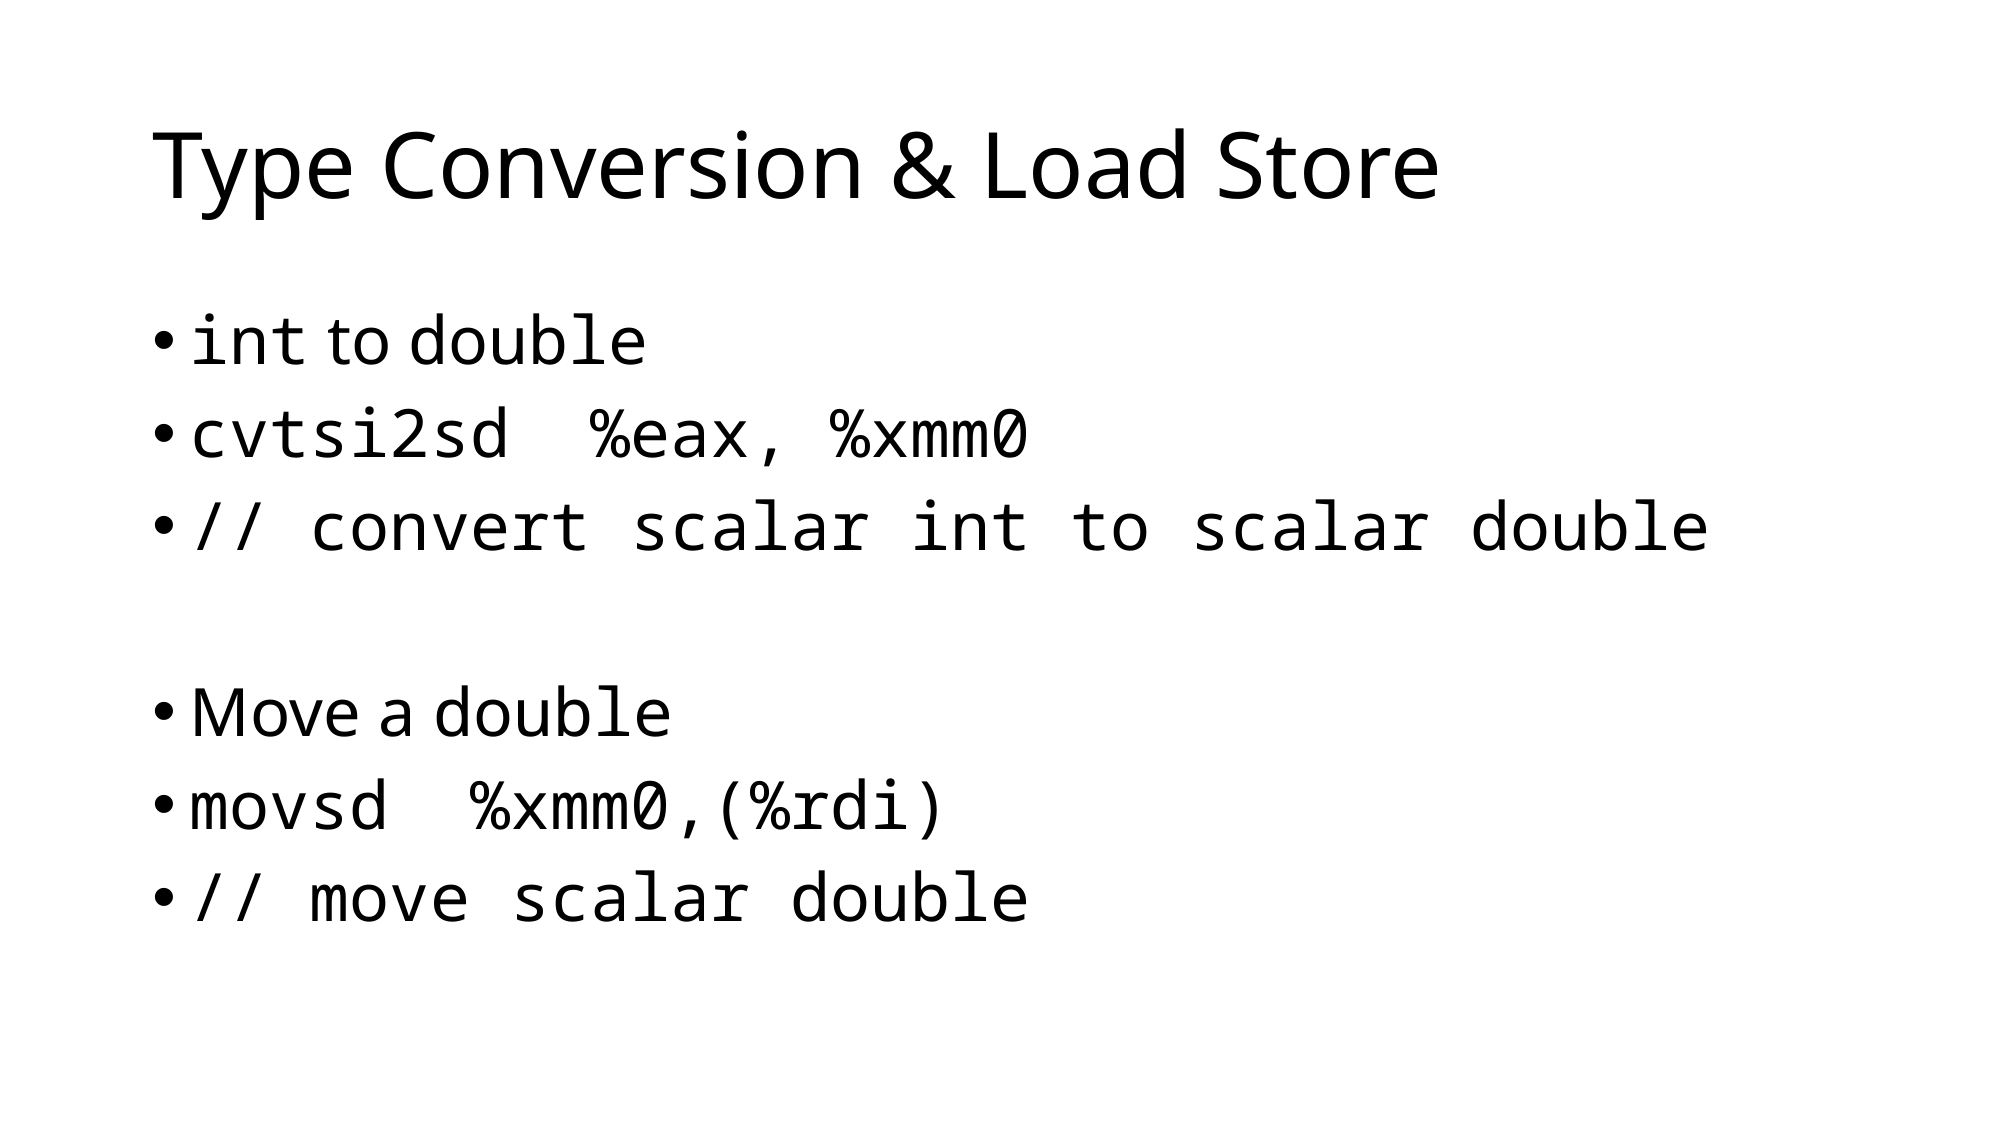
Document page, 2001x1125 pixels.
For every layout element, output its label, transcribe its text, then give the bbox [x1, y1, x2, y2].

title Type Conversion & Load Store [137, 59, 1863, 278]
list int to double cvtsi2sd %eax, %xmm0 // convert scalar int to scalar double Move a double movsd %xmm0,(%rdi) // move scalar double [137, 299, 1863, 1014]
